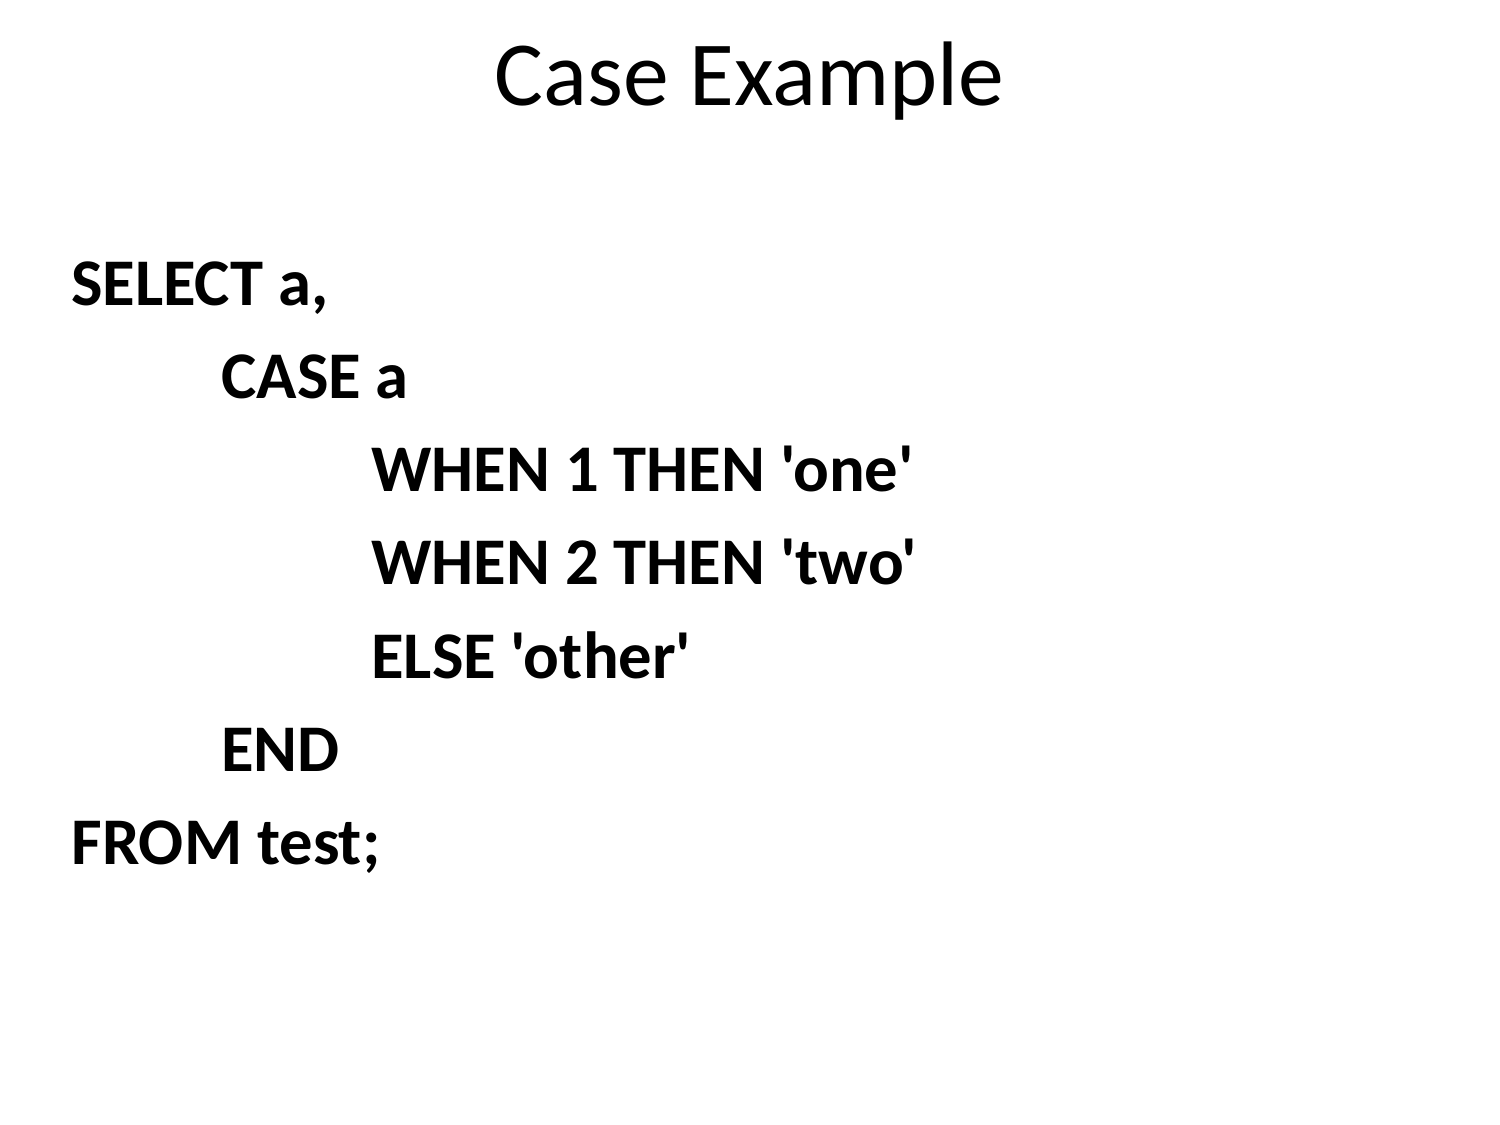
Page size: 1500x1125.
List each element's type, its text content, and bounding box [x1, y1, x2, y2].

list SELECT a, CASE a WHEN 1 THEN 'one' WHEN 2 THEN 'two' ELSE 'other' END FROM test; [0, 137, 1500, 1125]
title Case Example [0, 0, 1500, 137]
